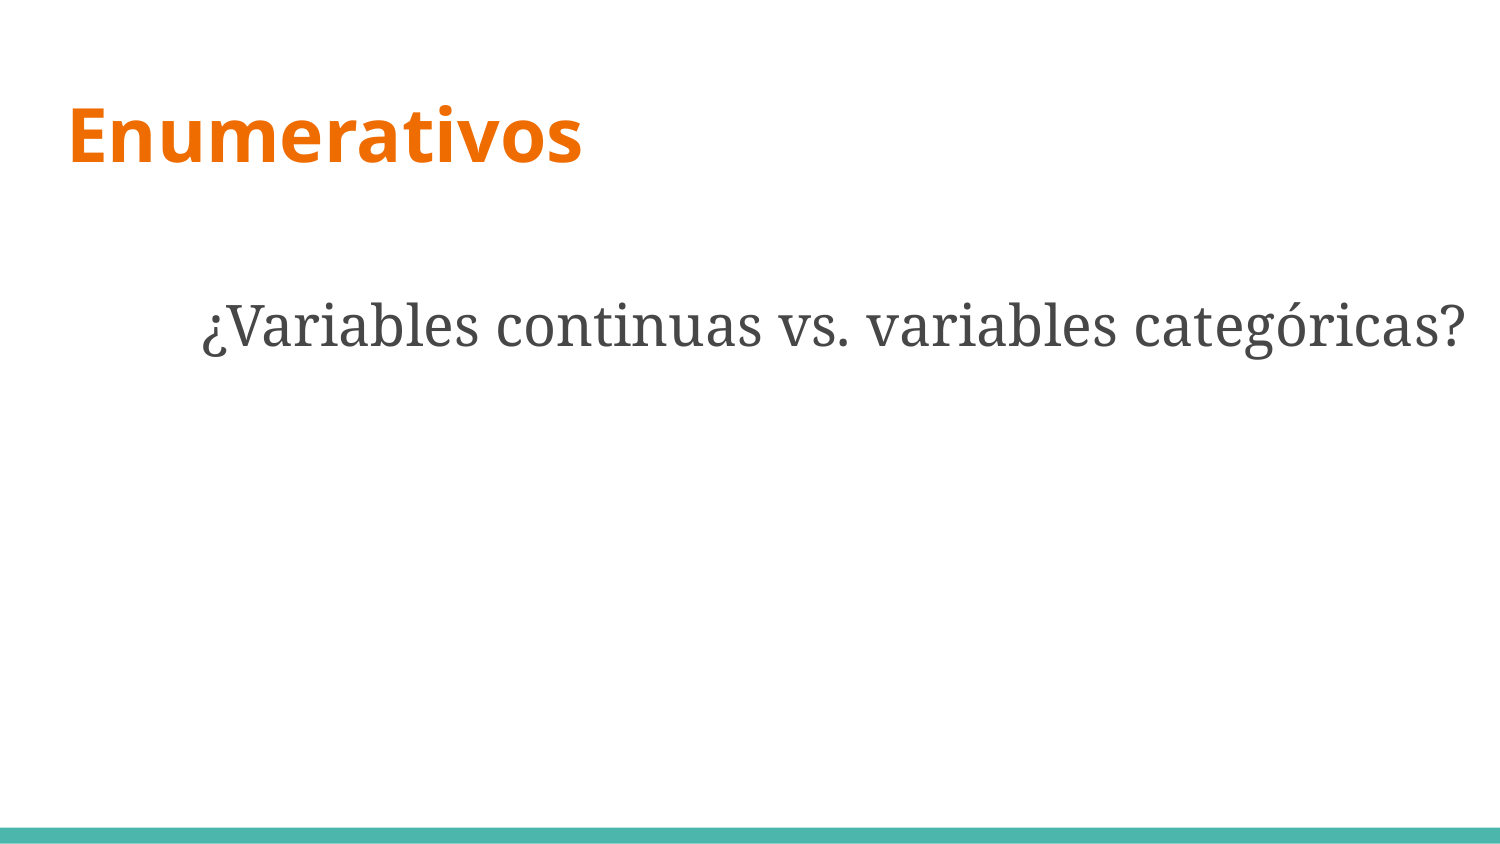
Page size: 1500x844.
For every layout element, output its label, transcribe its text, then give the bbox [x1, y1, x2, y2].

text_box ¿Variables continuas vs. variables categóricas? [186, 273, 1500, 412]
title Enumerativos [51, 72, 1449, 189]
